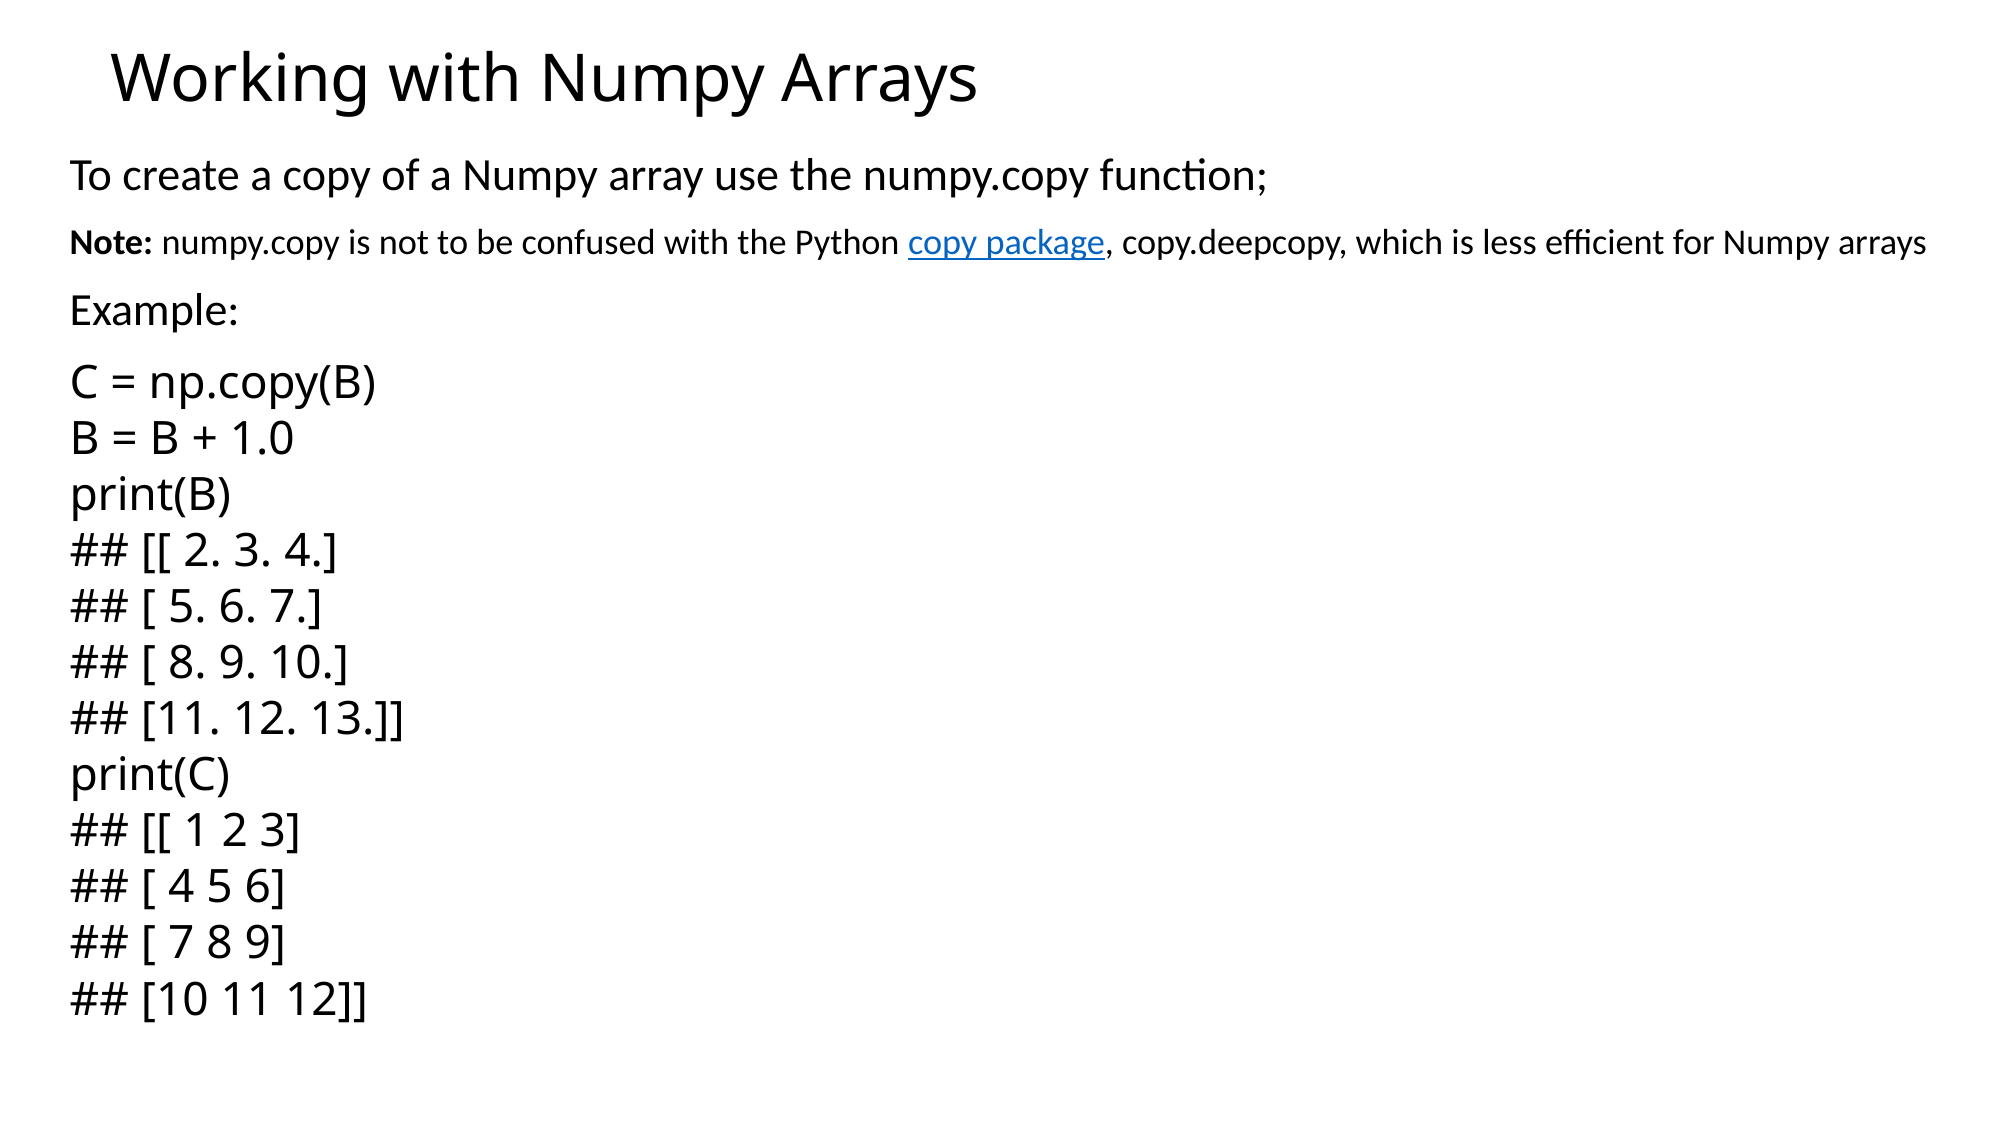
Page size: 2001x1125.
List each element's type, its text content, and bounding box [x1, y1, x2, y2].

title Working with Numpy Arrays [95, 36, 1821, 124]
list To create a copy of a Numpy array use the numpy.copy function; Note: numpy.copy is not to be confused with the Python copy package, copy.deepcopy, which is less efficient for Numpy arrays Example: C = np.copy(B) B = B + 1.0 print(B) ## [[ 2. 3. 4.] ## [ 5. 6. 7.] ## [ 8. 9. 10.] ## [11. 12. 13.]] print(C) ## [[ 1 2 3] ## [ 4 5 6] ## [ 7 8 9] ## [10 11 12]] [54, 143, 1946, 1080]
